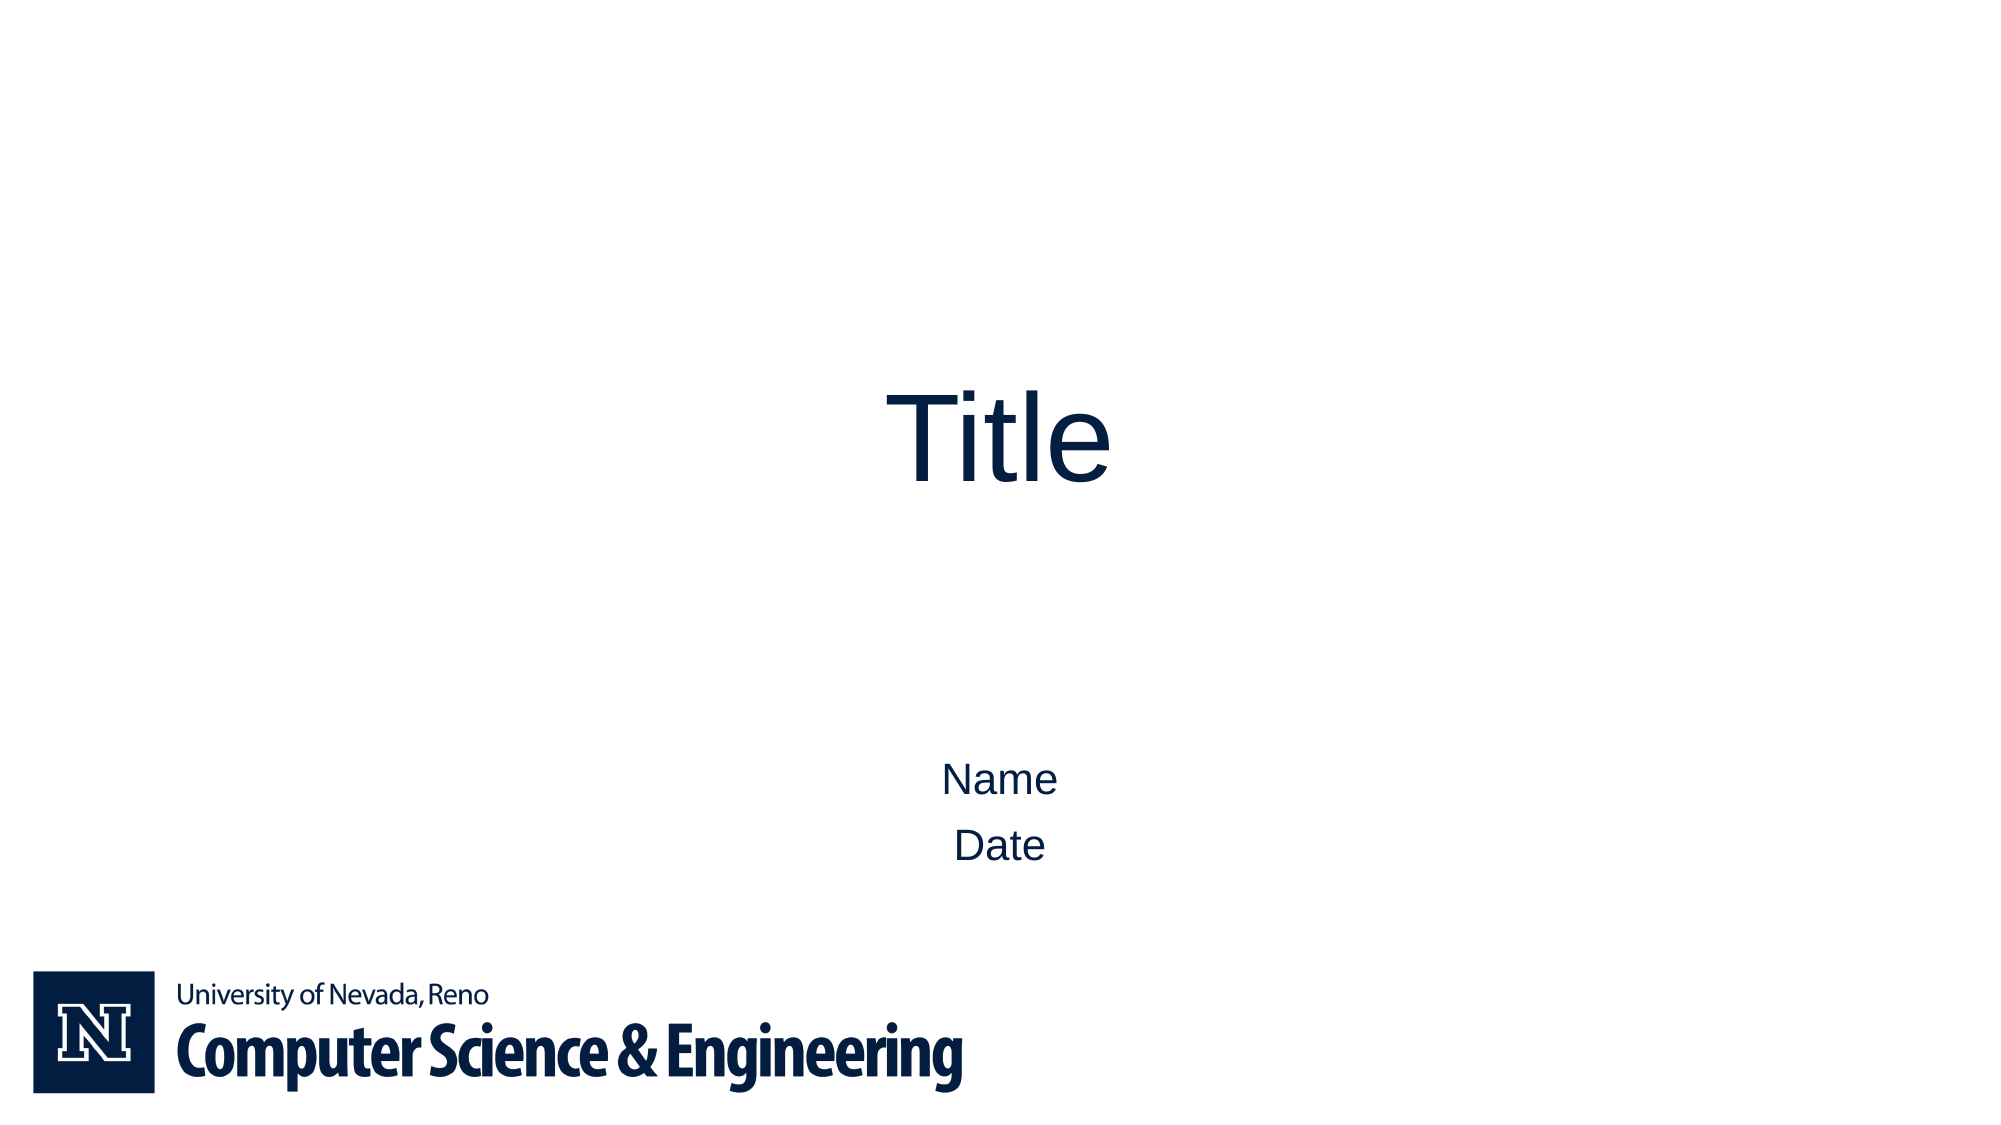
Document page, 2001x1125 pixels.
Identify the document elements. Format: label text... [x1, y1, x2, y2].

picture [32, 970, 1000, 1096]
title Title [249, 319, 1750, 563]
subtitle Name Date [249, 748, 1750, 878]
